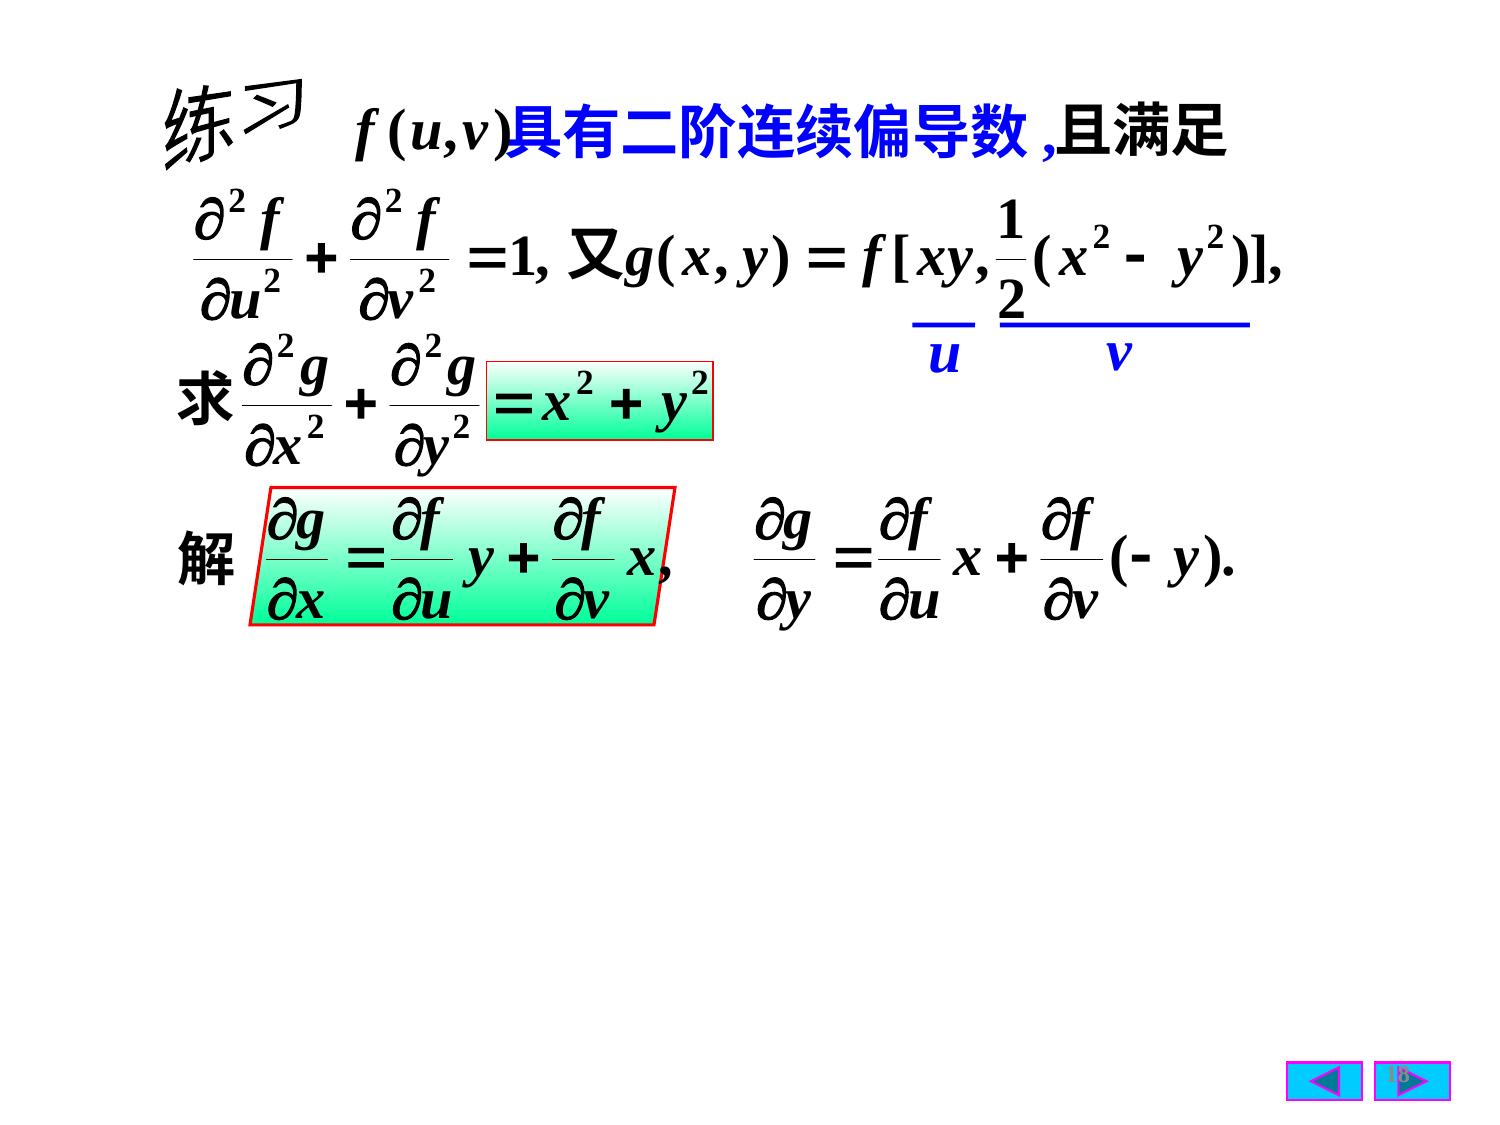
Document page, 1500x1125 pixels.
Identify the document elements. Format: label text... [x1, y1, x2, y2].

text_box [749, 487, 1238, 638]
text_box [249, 600, 257, 625]
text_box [326, 97, 503, 163]
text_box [174, 324, 503, 484]
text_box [262, 487, 678, 626]
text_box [189, 178, 553, 326]
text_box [487, 362, 713, 440]
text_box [564, 187, 1288, 324]
text_box 且满足 [1039, 86, 1265, 171]
text_box 具有二阶连续偏导数, [489, 87, 1115, 192]
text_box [1103, 337, 1138, 378]
slide_number 18 [1074, 1042, 1425, 1103]
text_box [924, 337, 963, 378]
text_box 解 [162, 514, 257, 600]
